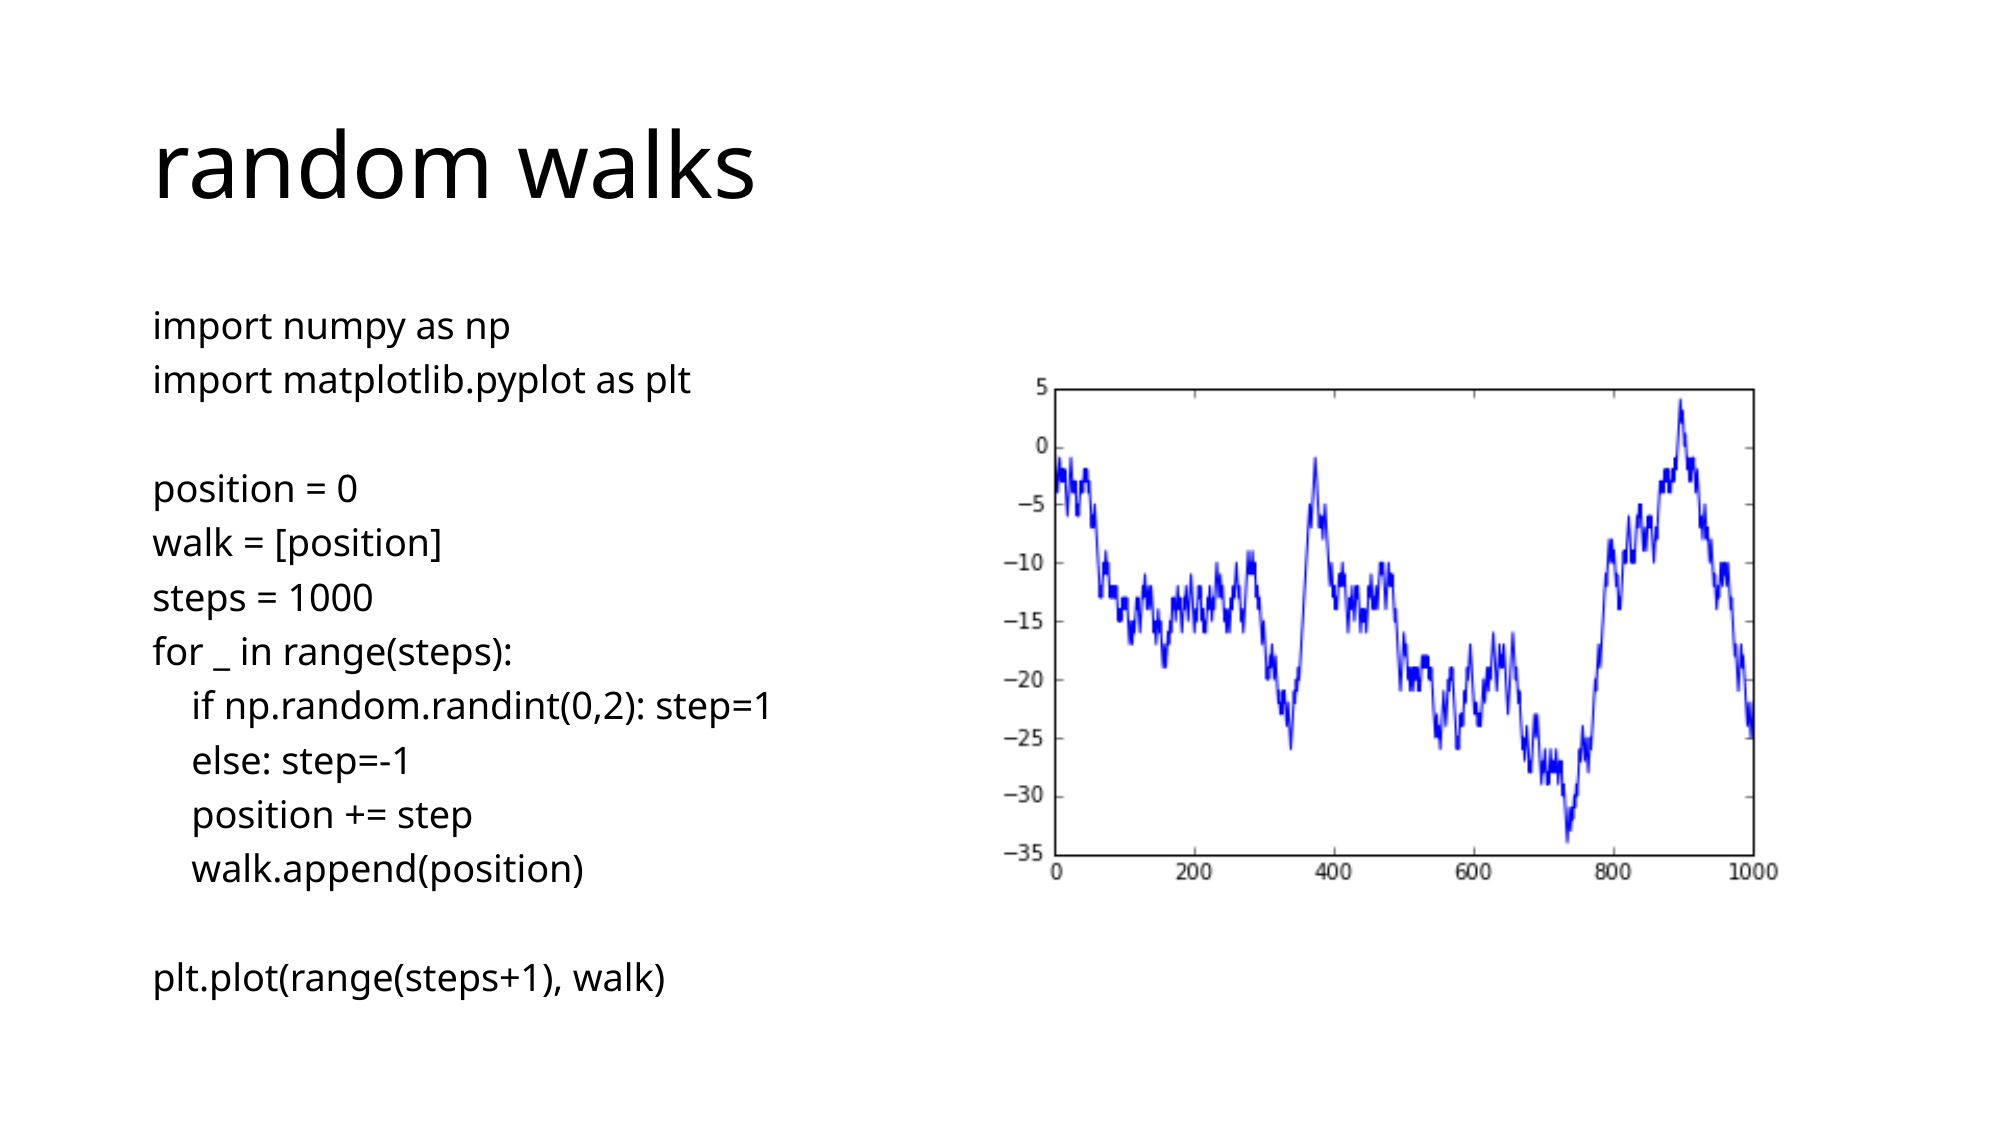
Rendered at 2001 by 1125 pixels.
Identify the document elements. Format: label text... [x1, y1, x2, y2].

picture [988, 364, 1795, 899]
list import numpy as np import matplotlib.pyplot as plt position = 0 walk = [position] steps = 1000 for _ in range(steps): if np.random.randint(0,2): step=1 else: step=-1 position += step walk.append(position) plt.plot(range(steps+1), walk) [137, 299, 1863, 1014]
title random walks [137, 59, 1863, 278]
